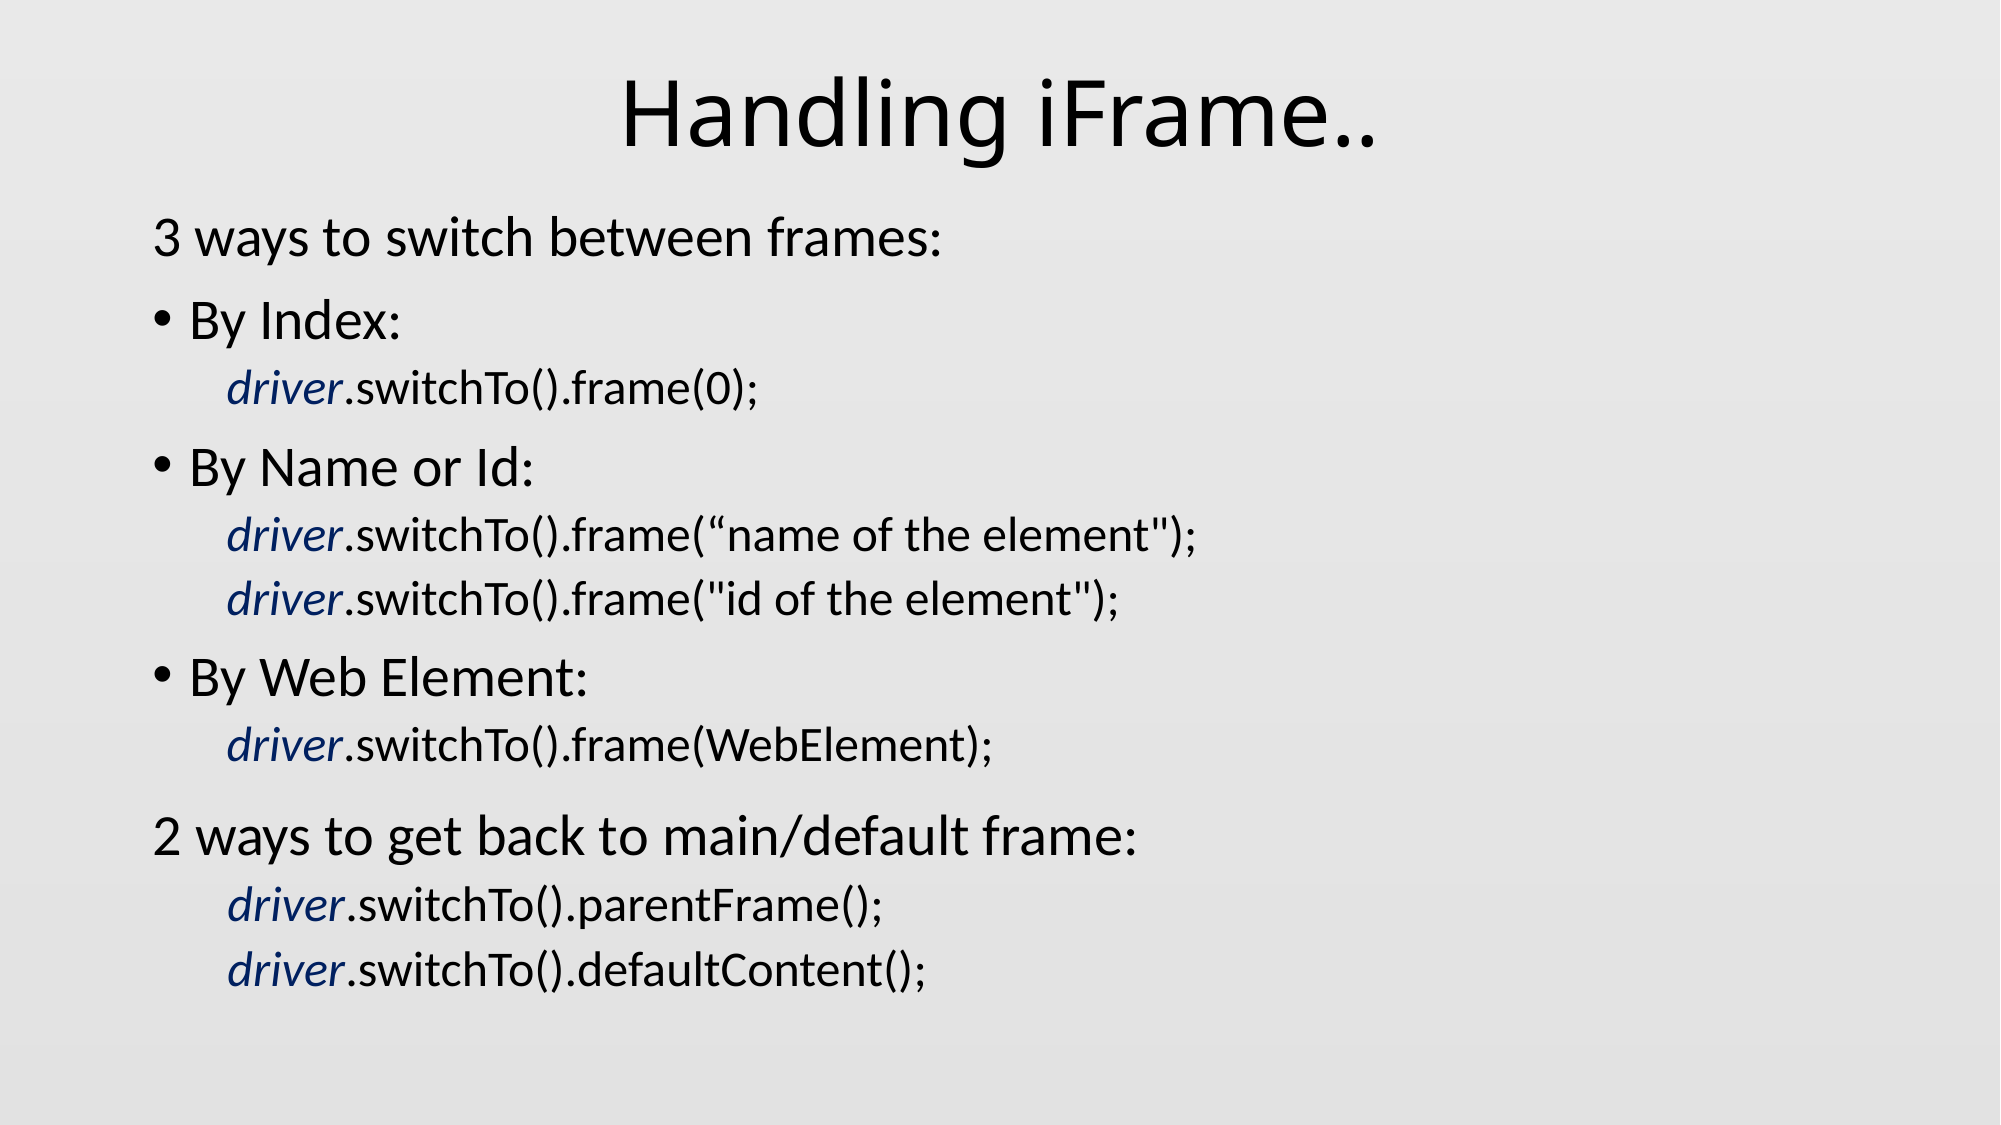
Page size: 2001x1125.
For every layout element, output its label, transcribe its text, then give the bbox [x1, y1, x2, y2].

list 3 ways to switch between frames: By Index: driver.switchTo().frame(0); By Name or Id: driver.switchTo().frame(“name of the element"); driver.switchTo().frame("id of the element"); By Web Element: driver.switchTo().frame(WebElement); [137, 199, 1863, 780]
text_box 2 ways to get back to main/default frame: driver.switchTo().parentFrame(); driver.switchTo().defaultContent(); [137, 798, 1863, 1026]
title Handling iFrame.. [137, 59, 1863, 174]
